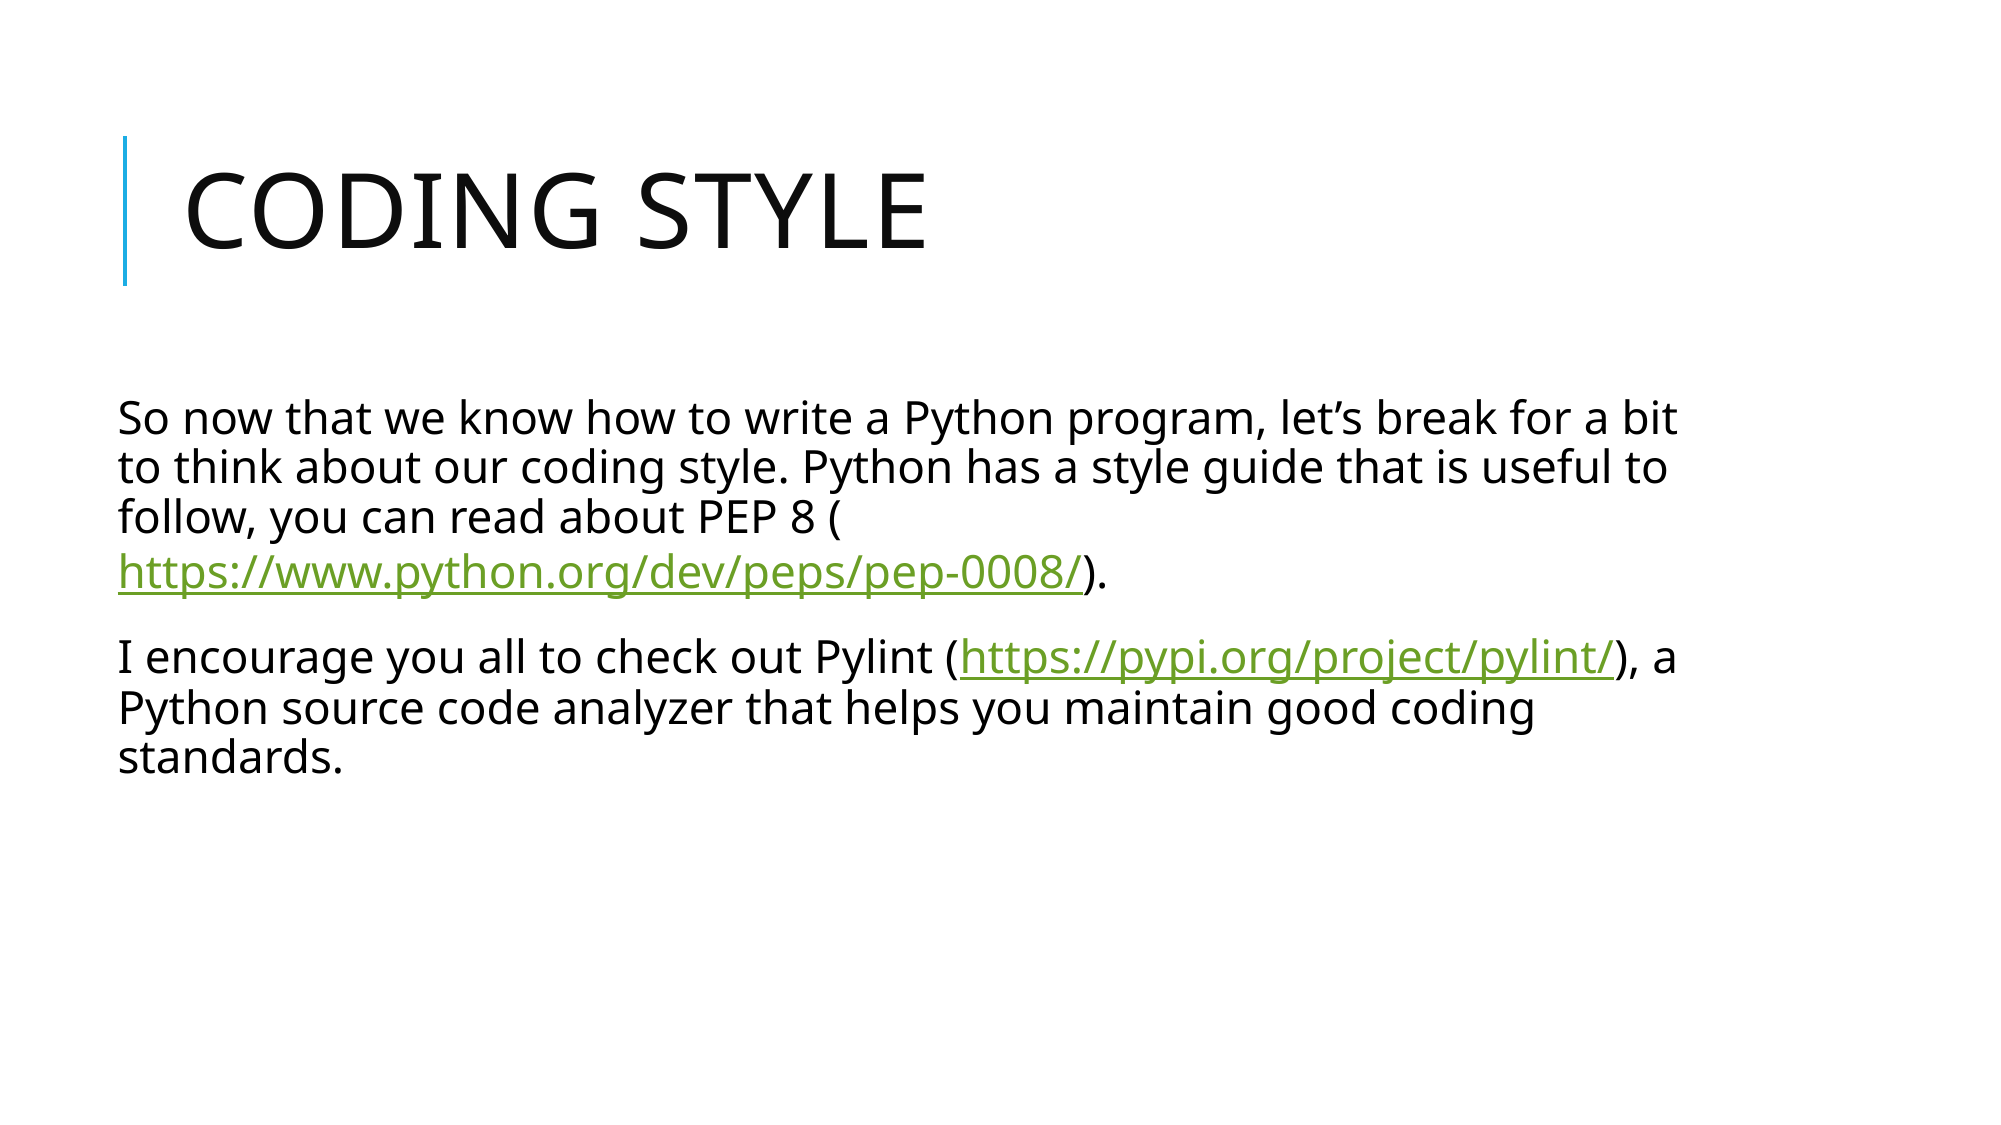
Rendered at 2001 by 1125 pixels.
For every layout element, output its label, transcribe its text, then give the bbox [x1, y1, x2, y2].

title Coding style [168, 96, 1763, 342]
list So now that we know how to write a Python program, let’s break for a bit to think about our coding style. Python has a style guide that is useful to follow, you can read about PEP 8 (https://www.python.org/dev/peps/pep-0008/). I encourage you all to check out Pylint (https://pypi.org/project/pylint/), a Python source code analyzer that helps you maintain good coding standards. [95, 387, 1690, 1048]
